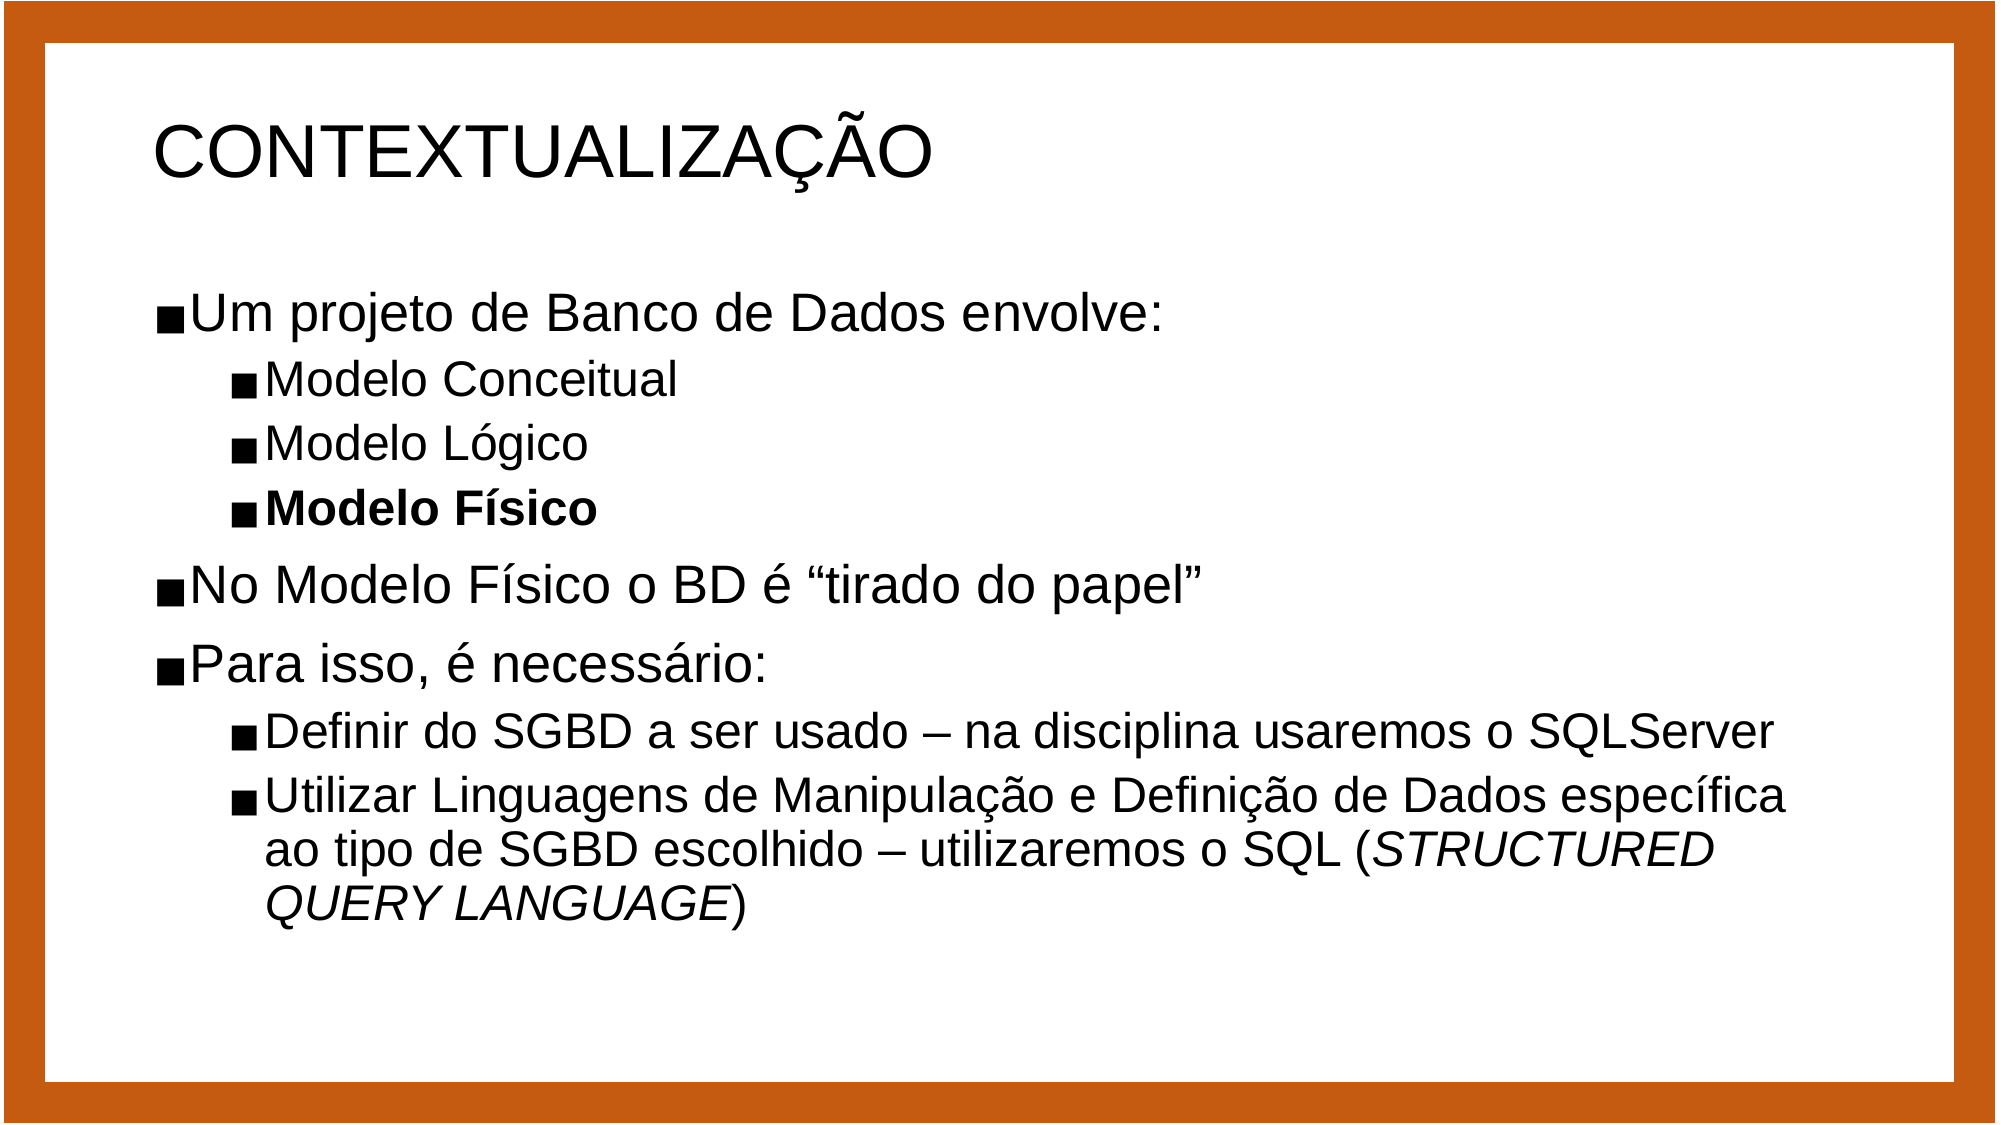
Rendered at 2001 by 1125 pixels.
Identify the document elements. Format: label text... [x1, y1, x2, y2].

list Um projeto de Banco de Dados envolve: Modelo Conceitual Modelo Lógico Modelo Físico No Modelo Físico o BD é “tirado do papel” Para isso, é necessário: Definir do SGBD a ser usado – na disciplina usaremos o SQLServer Utilizar Linguagens de Manipulação e Definição de Dados específica ao tipo de SGBD escolhido – utilizaremos o SQL (STRUCTURED QUERY LANGUAGE) [137, 276, 1863, 1014]
title CONTEXTUALIZAÇÃO [137, 59, 1863, 248]
